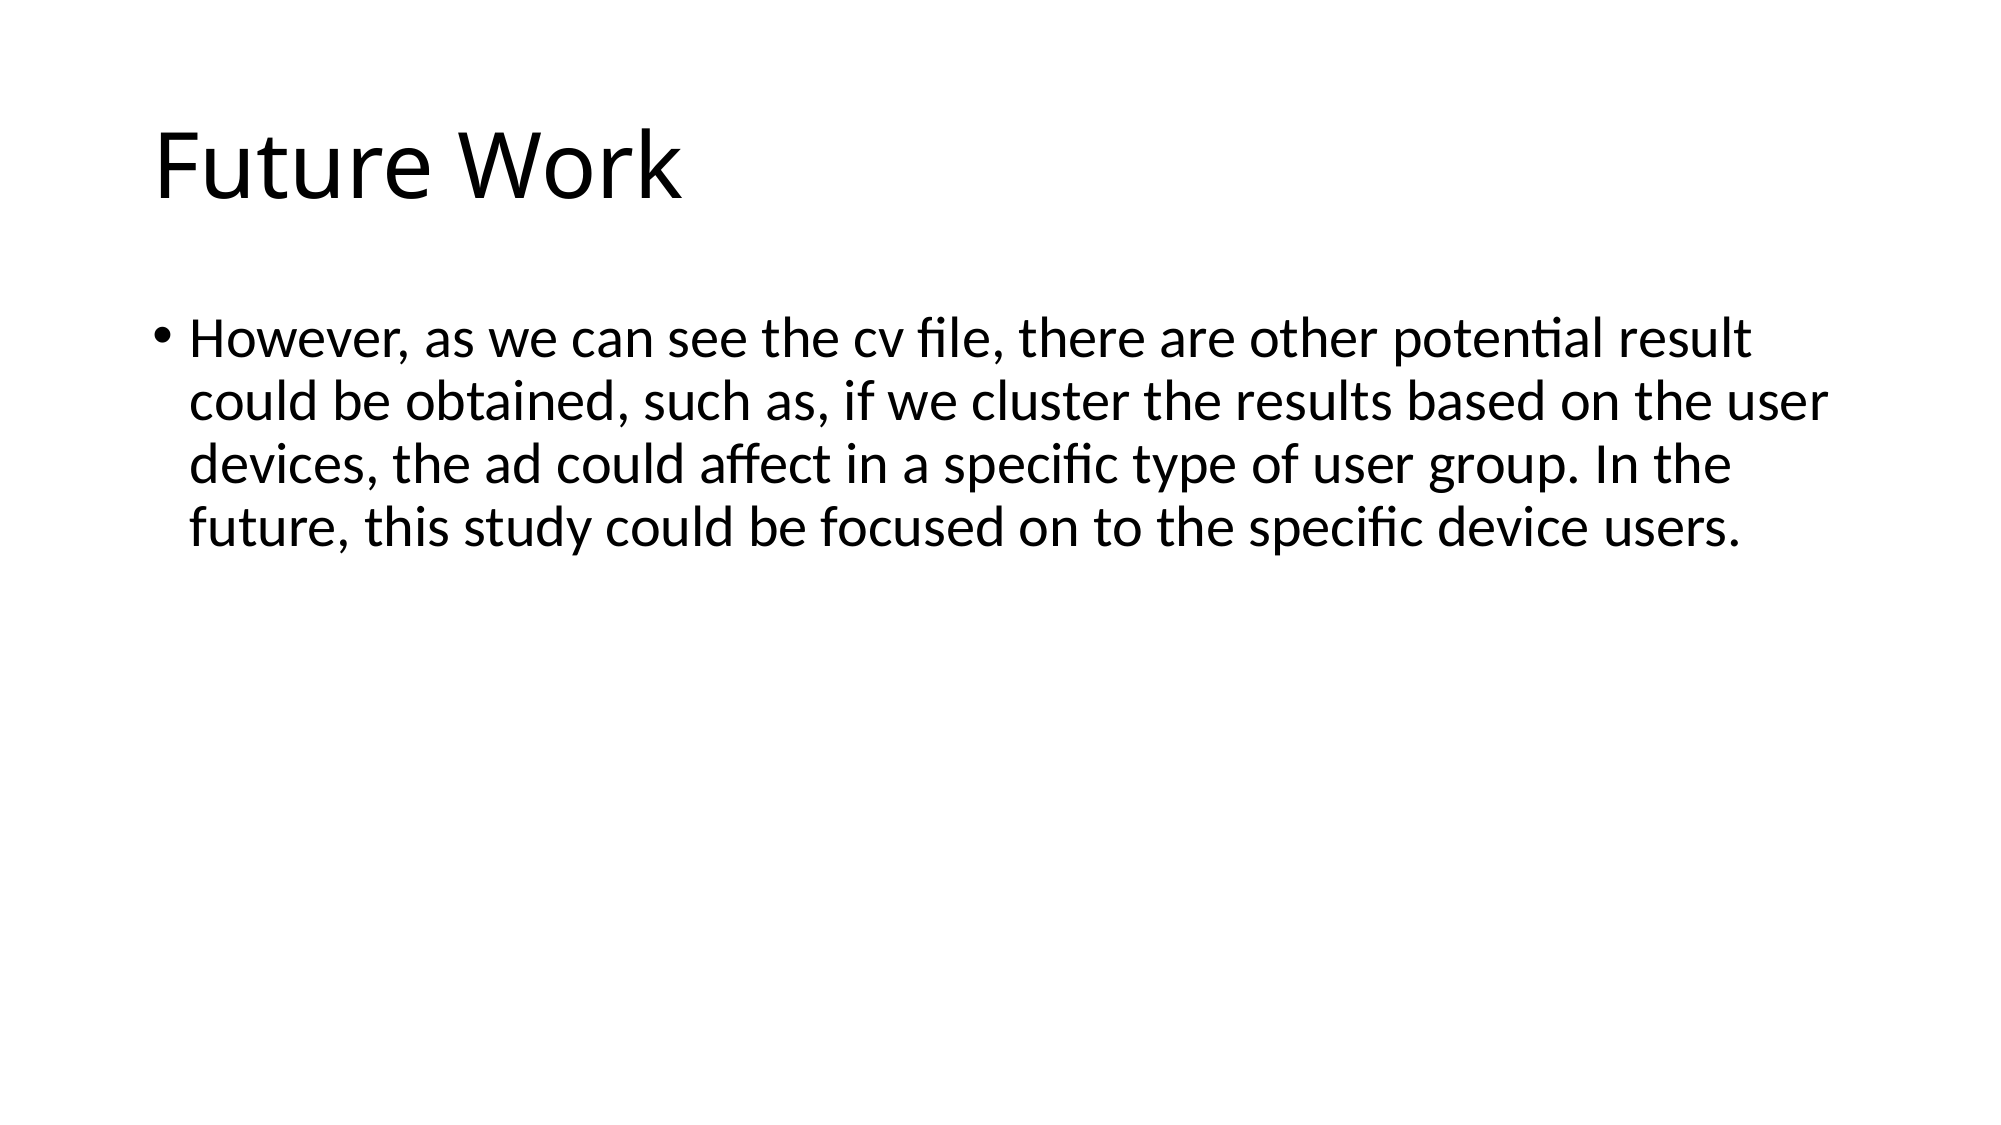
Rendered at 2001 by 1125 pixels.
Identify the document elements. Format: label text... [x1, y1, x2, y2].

title Future Work [137, 59, 1863, 278]
list However, as we can see the cv file, there are other potential result could be obtained, such as, if we cluster the results based on the user devices, the ad could affect in a specific type of user group. In the future, this study could be focused on to the specific device users. [137, 299, 1863, 1014]
